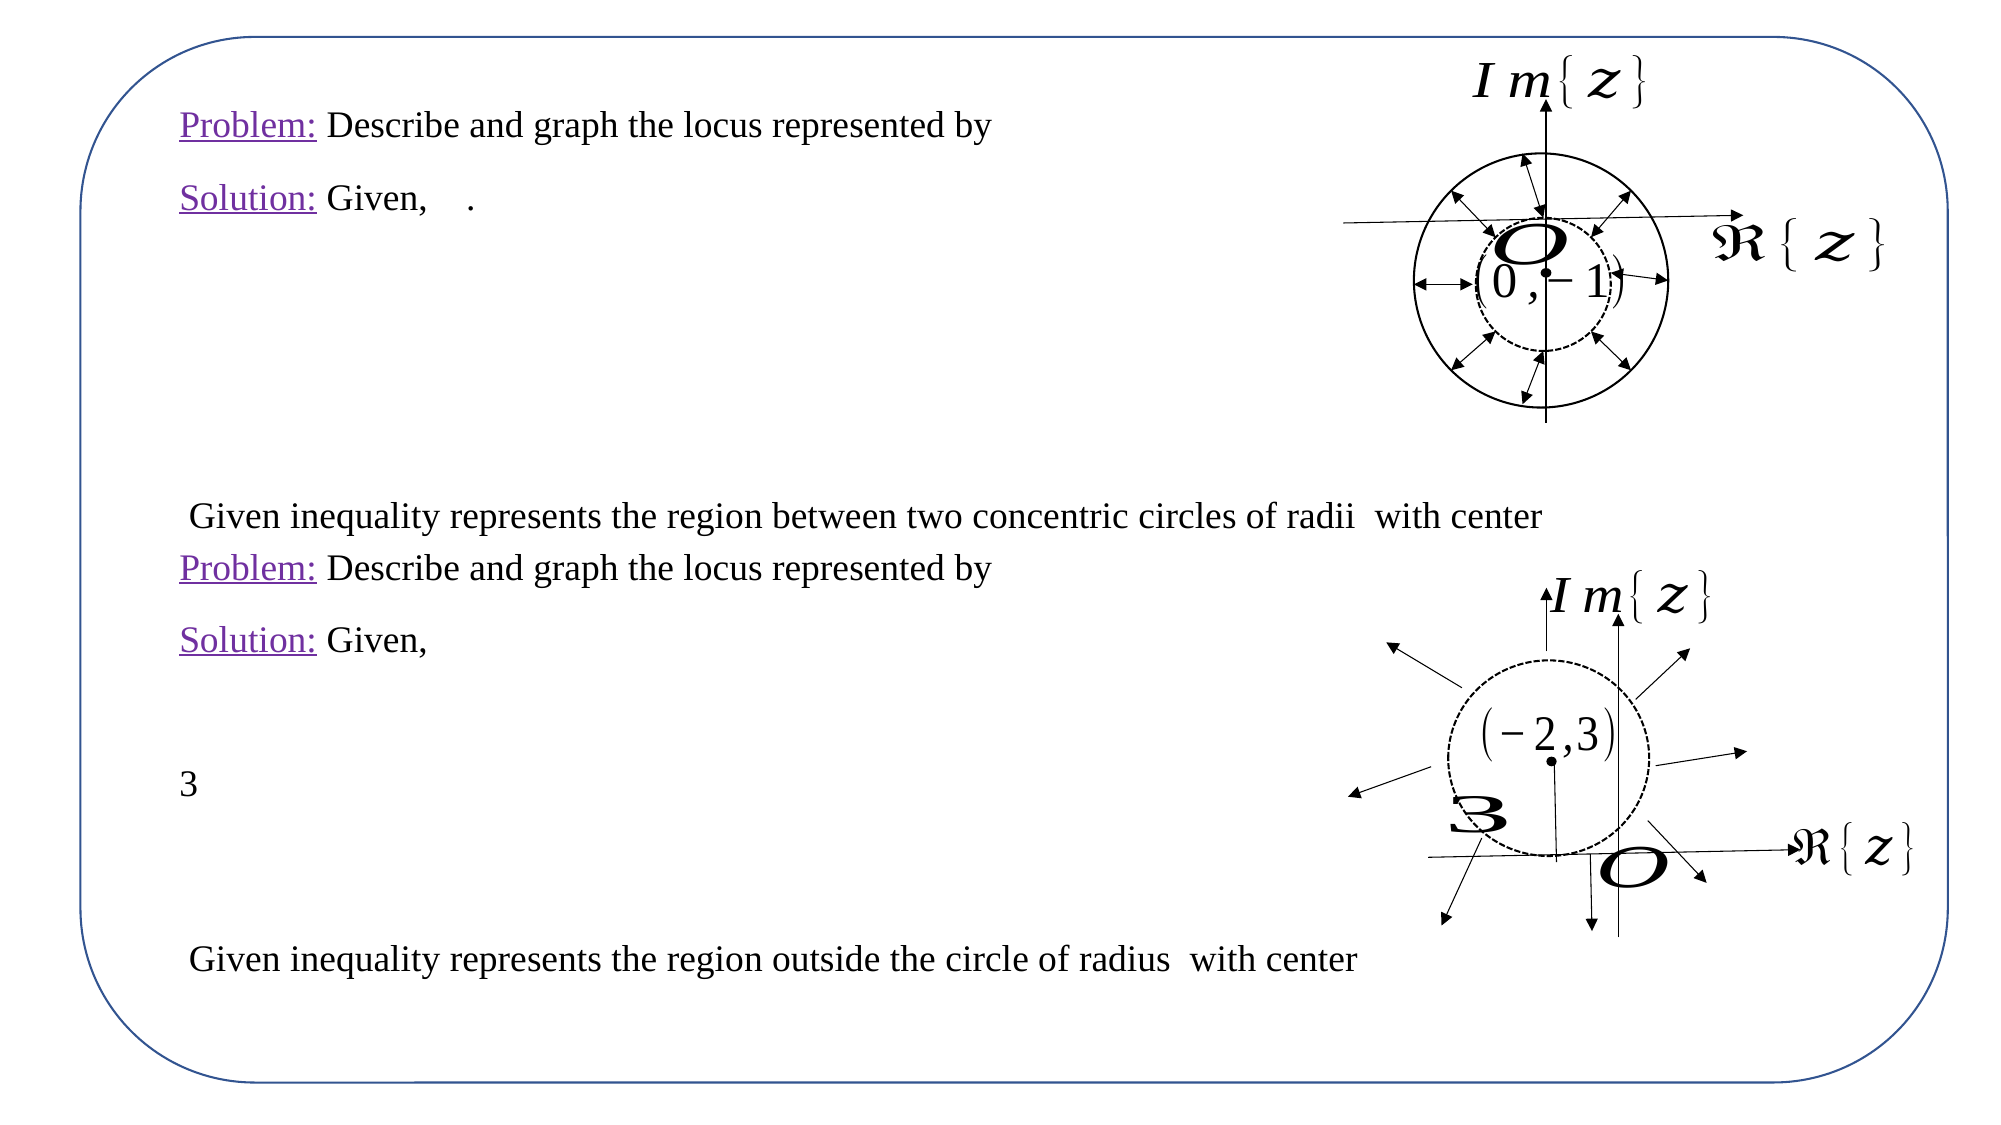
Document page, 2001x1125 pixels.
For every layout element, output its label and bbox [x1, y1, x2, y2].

text_box [1343, 52, 1894, 423]
text_box [79, 35, 1949, 1084]
text_box [1347, 566, 1920, 938]
